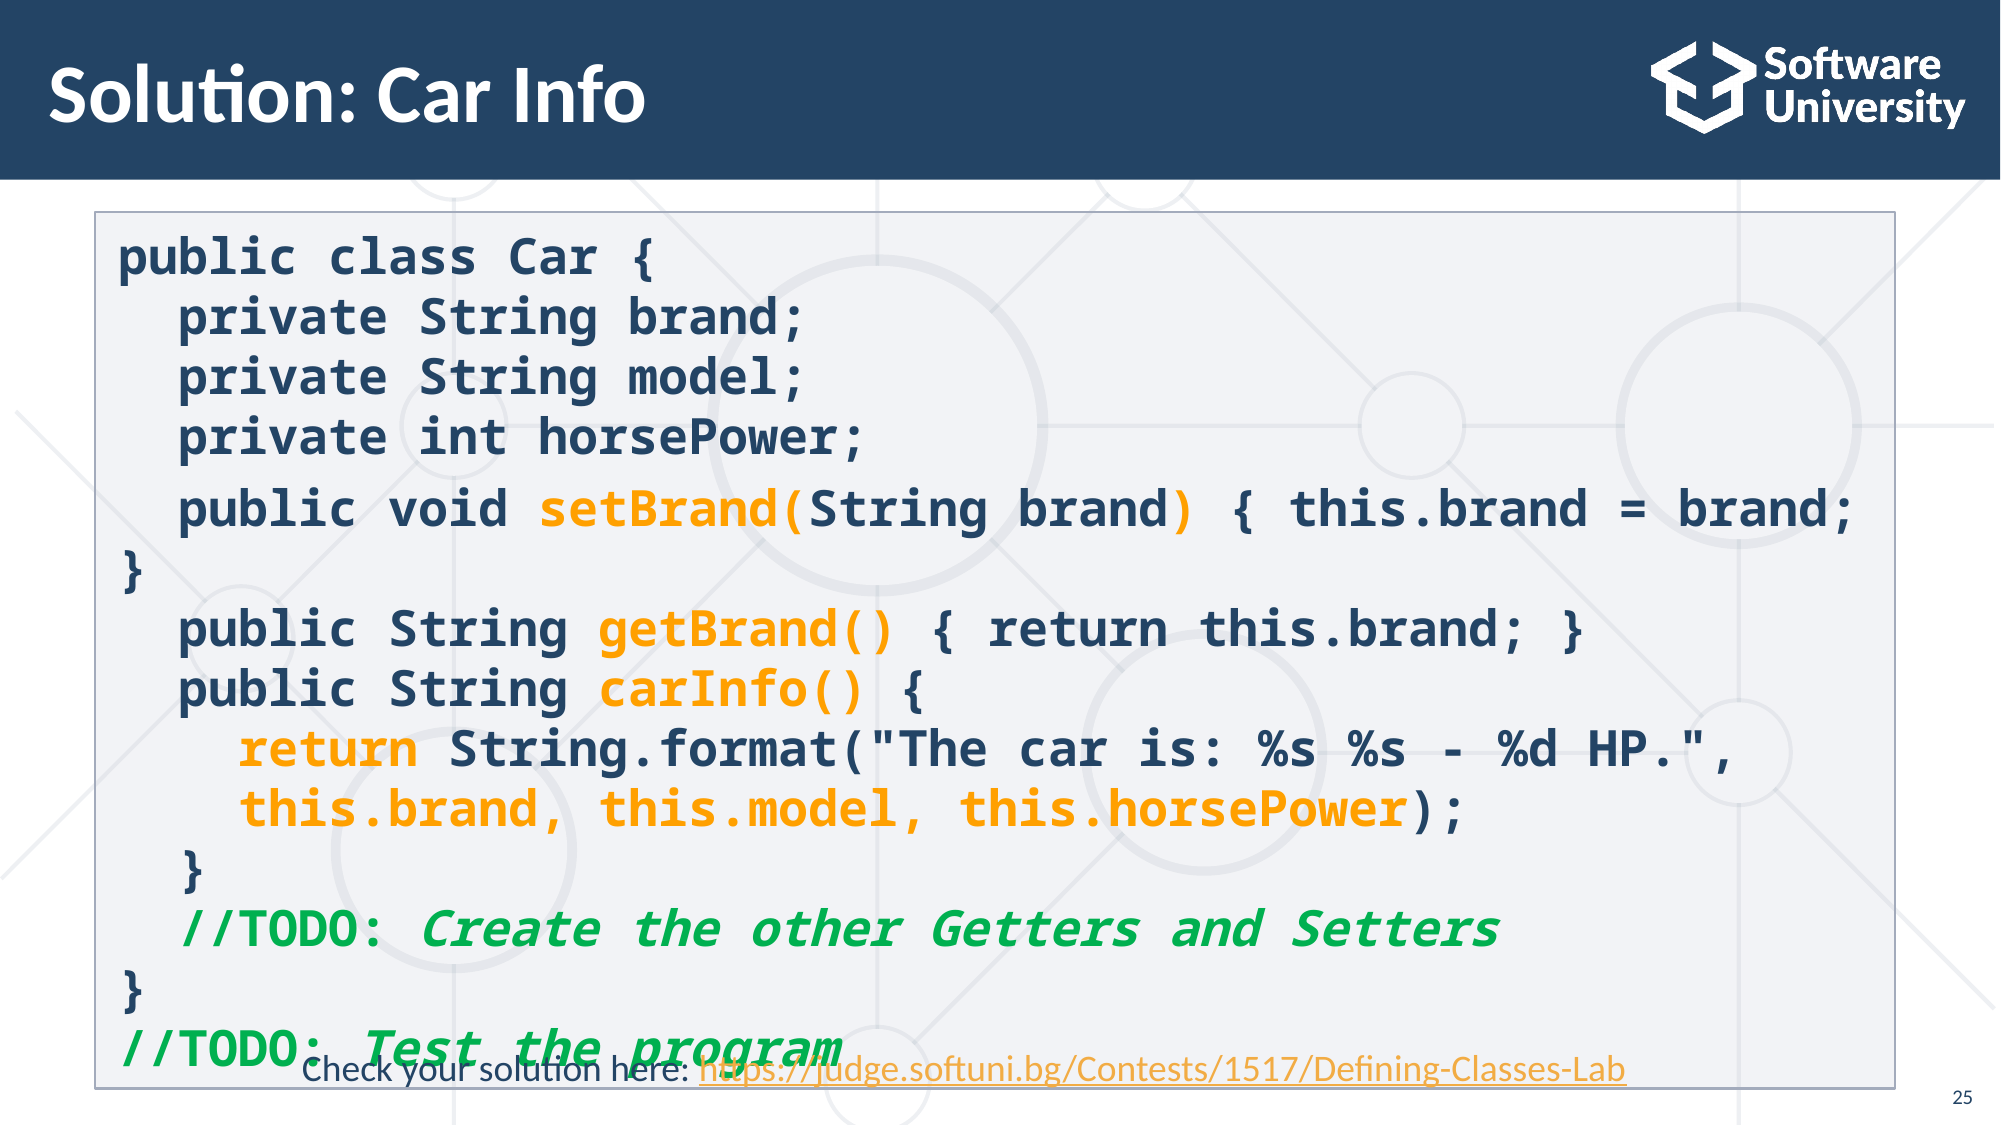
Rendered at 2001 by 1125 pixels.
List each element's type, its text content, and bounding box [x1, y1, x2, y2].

title Solution: Car Info [31, 16, 1625, 162]
picture [1651, 41, 1966, 134]
text_box public class Car { private String brand; private String model; private int horsePower; public void setBrand(String brand) { this.brand = brand; } public String getBrand() { return this.brand; } public String carInfo() { return String.format("The car is: %s %s - %d HP.", this.brand, this.model, this.horsePower); } //TODO: Create the other Getters and Setters } //TODO: Test the program [94, 212, 1895, 1089]
slide_number 25 [1927, 1067, 1989, 1117]
text_box Check your solution here: https://judge.softuni.bg/Contests/1517/Defining-Classes-Lab [95, 1036, 1833, 1097]
